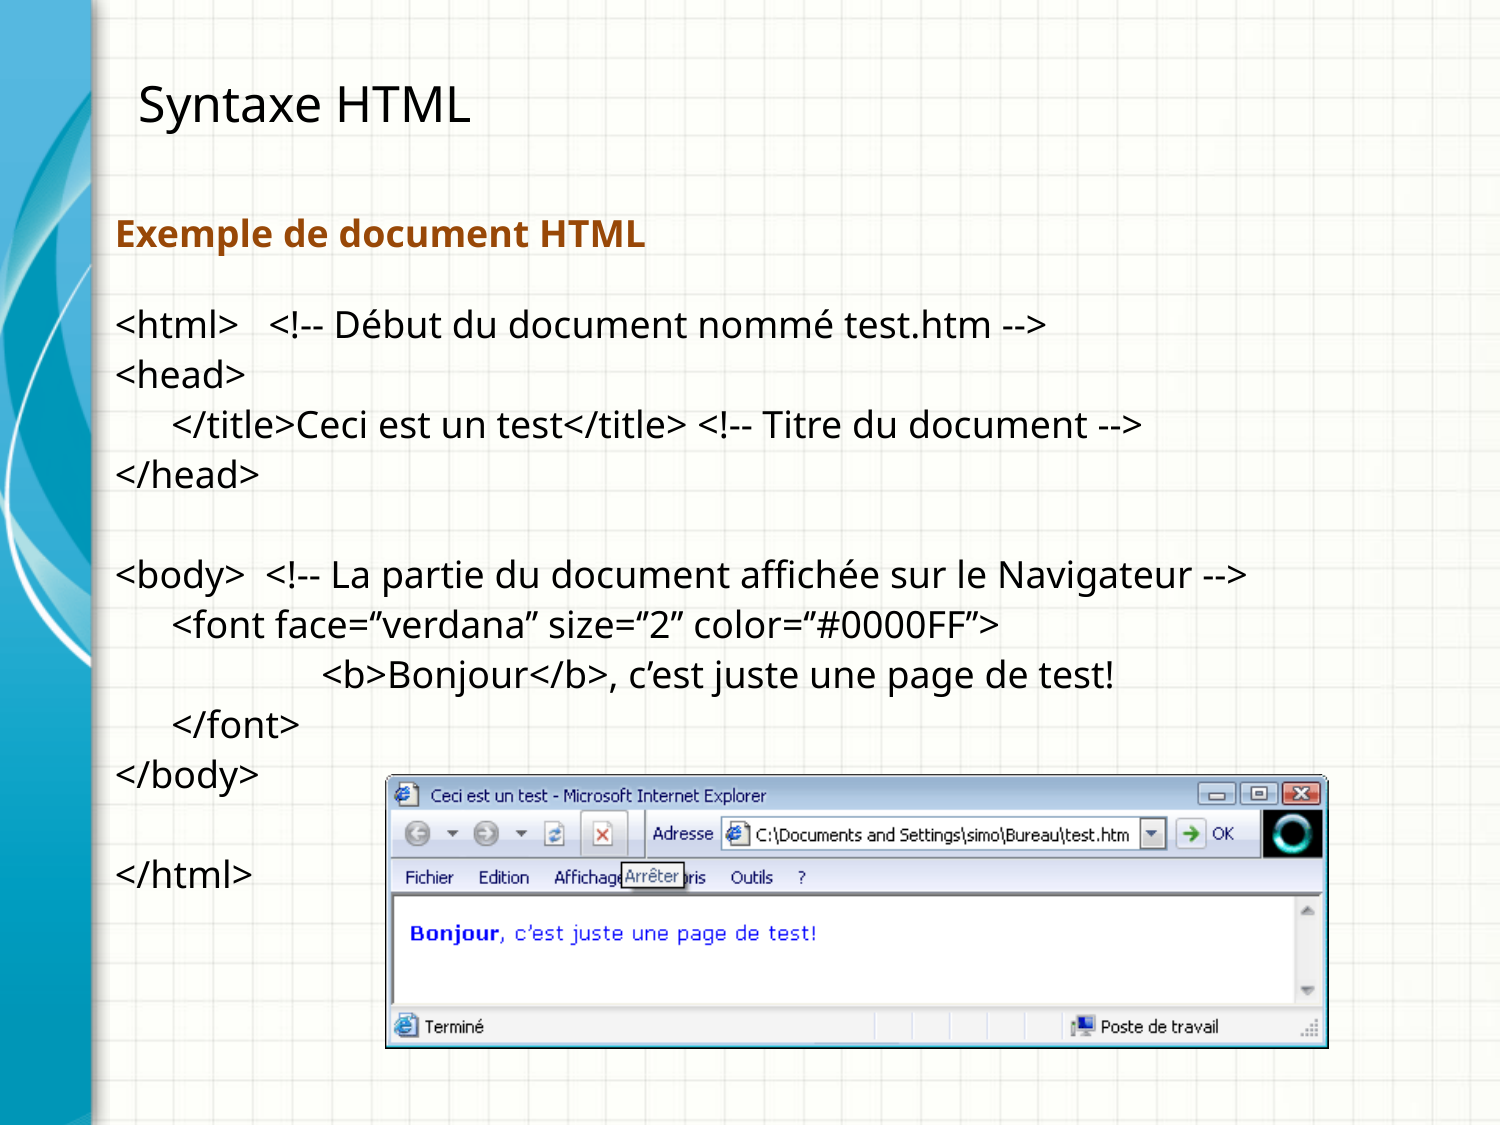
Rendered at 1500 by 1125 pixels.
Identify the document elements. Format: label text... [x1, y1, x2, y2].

picture [0, 0, 1500, 1125]
text_box Syntaxe HTML [123, 45, 1425, 161]
text_box Exemple de document HTML <html> <!-- Début du document nommé test.htm --> <head> </title>Ceci est un test</title> <!-- Titre du document --> </head> <body> <!-- La partie du document affichée sur le Navigateur --> <font face=‘’verdana’’ size=‘’2’’ color=‘’#0000FF’’> <b>Bonjour</b>, c’est juste une page de test! </font> </body> </html> [100, 202, 1447, 1024]
